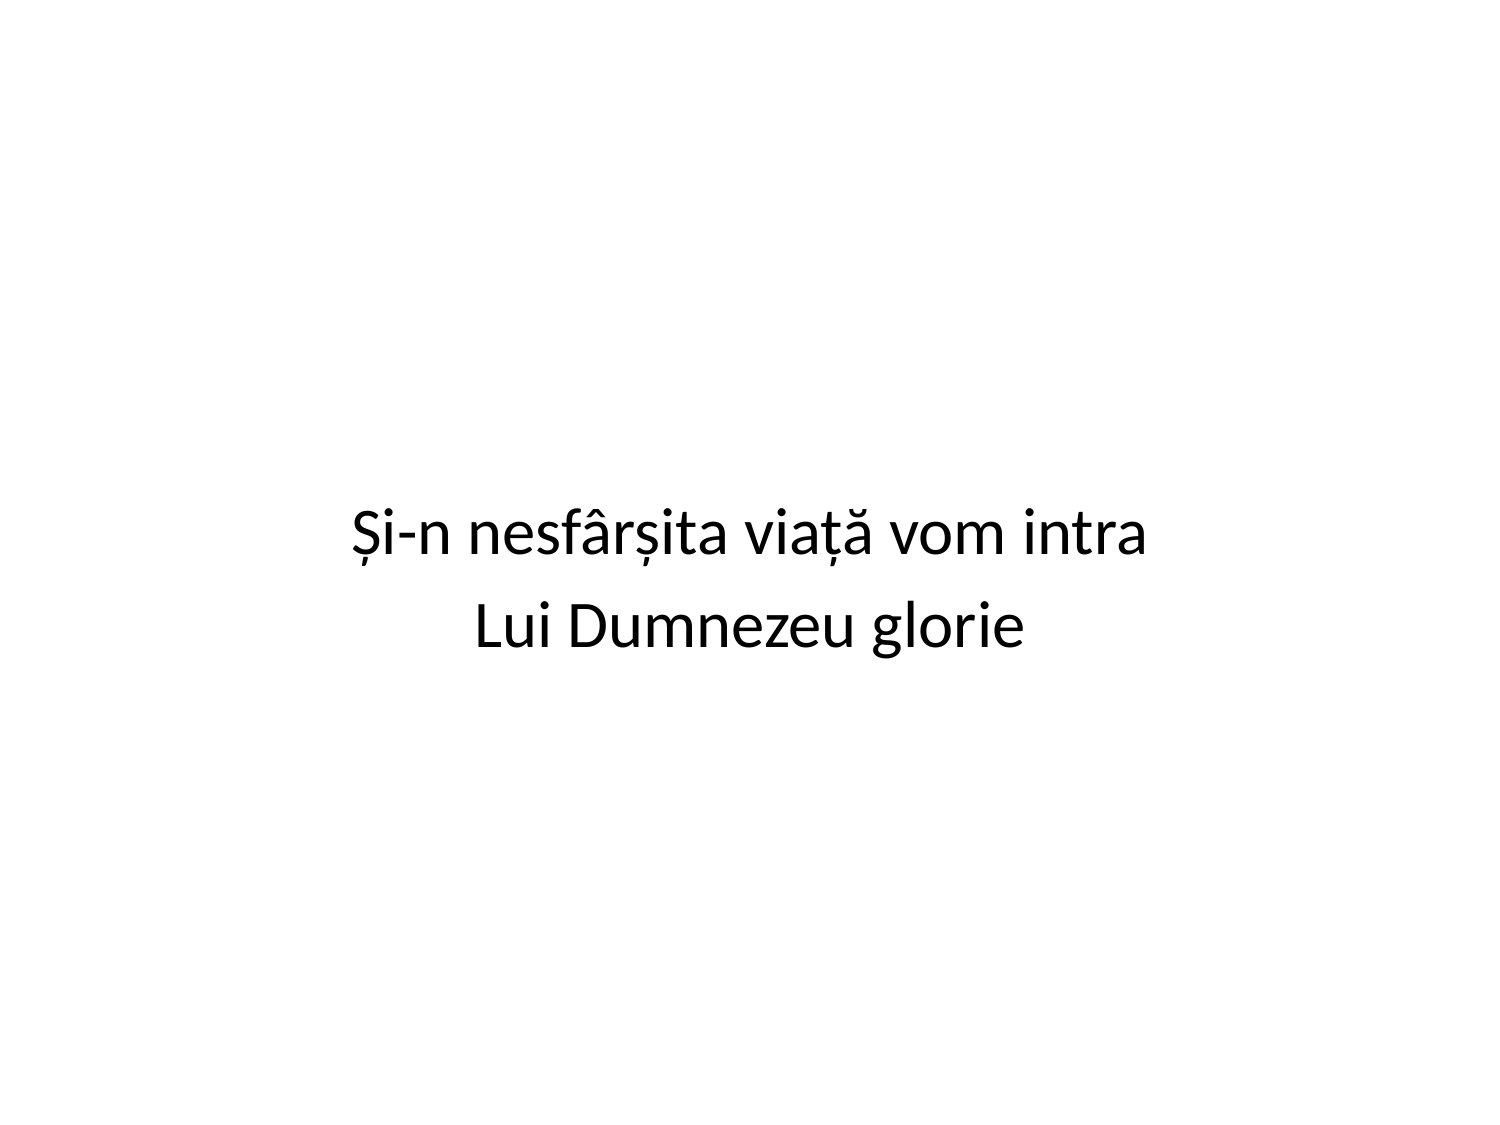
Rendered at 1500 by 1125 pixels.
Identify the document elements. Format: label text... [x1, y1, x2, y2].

list Și-n nesfârșita viață vom intra Lui Dumnezeu glorie [75, 480, 1425, 1005]
